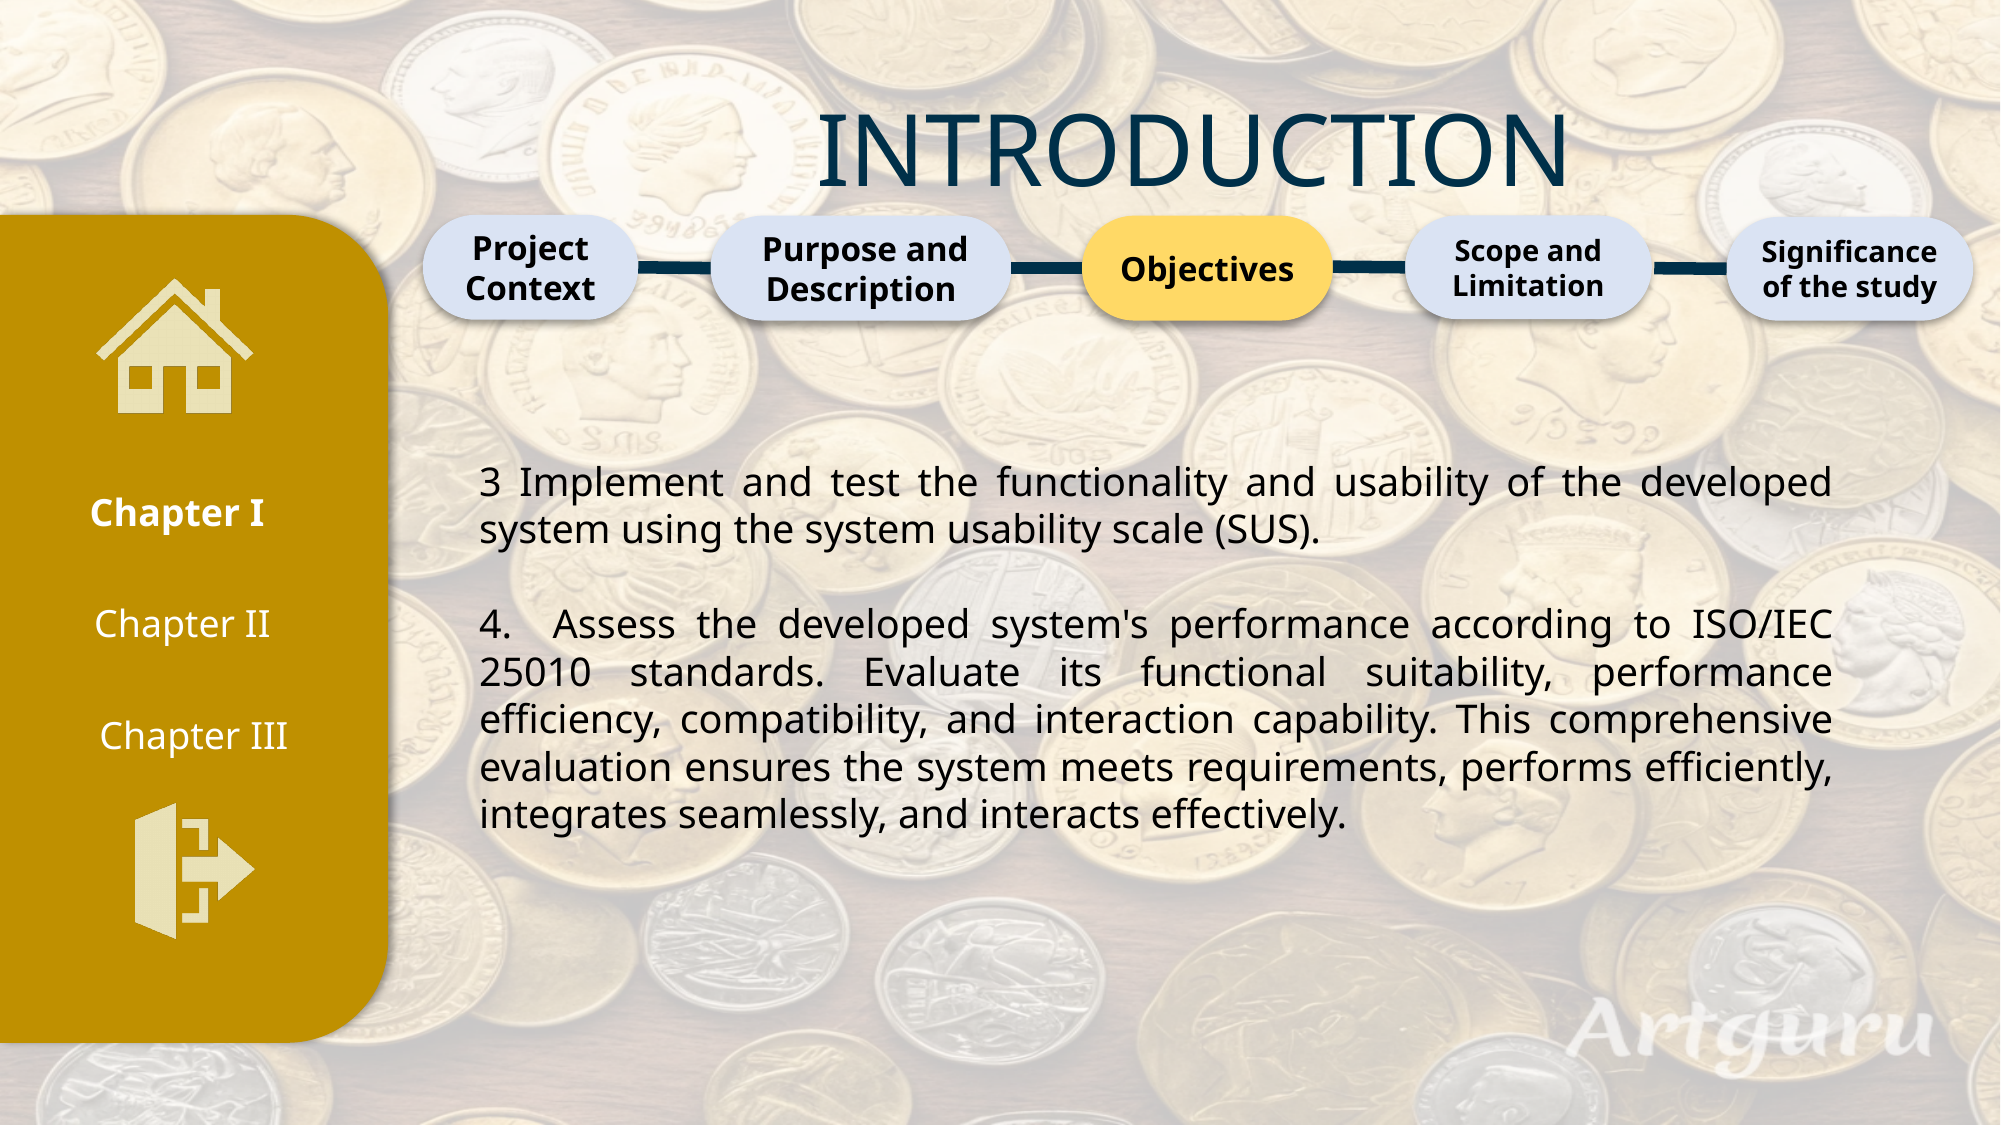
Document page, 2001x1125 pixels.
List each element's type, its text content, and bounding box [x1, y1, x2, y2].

text_box [0, 214, 389, 1043]
text_box Chapter I [62, 481, 292, 542]
text_box Chapter II [62, 592, 302, 653]
text_box 3 Implement and test the functionality and usability of the developed system using the system usability scale (SUS). 4. Assess the developed system's performance according to ISO/IEC 25010 standards. Evaluate its functional suitability, performance efficiency, compatibility, and interaction capability. This comprehensive evaluation ensures the system meets requirements, performs efficiently, integrates seamlessly, and interacts effectively. [464, 449, 1850, 845]
text_box Purpose and Description [711, 215, 1012, 321]
text_box INTRODUCTION [786, 78, 1604, 214]
text_box Significance of the study [1726, 216, 1974, 321]
picture [118, 796, 270, 947]
text_box Project Context [422, 214, 638, 320]
picture [0, 0, 2001, 1125]
text_box Scope and Limitation [1405, 215, 1652, 320]
text_box Chapter III [74, 704, 314, 765]
picture [84, 255, 265, 436]
text_box Objectives [1082, 215, 1333, 321]
